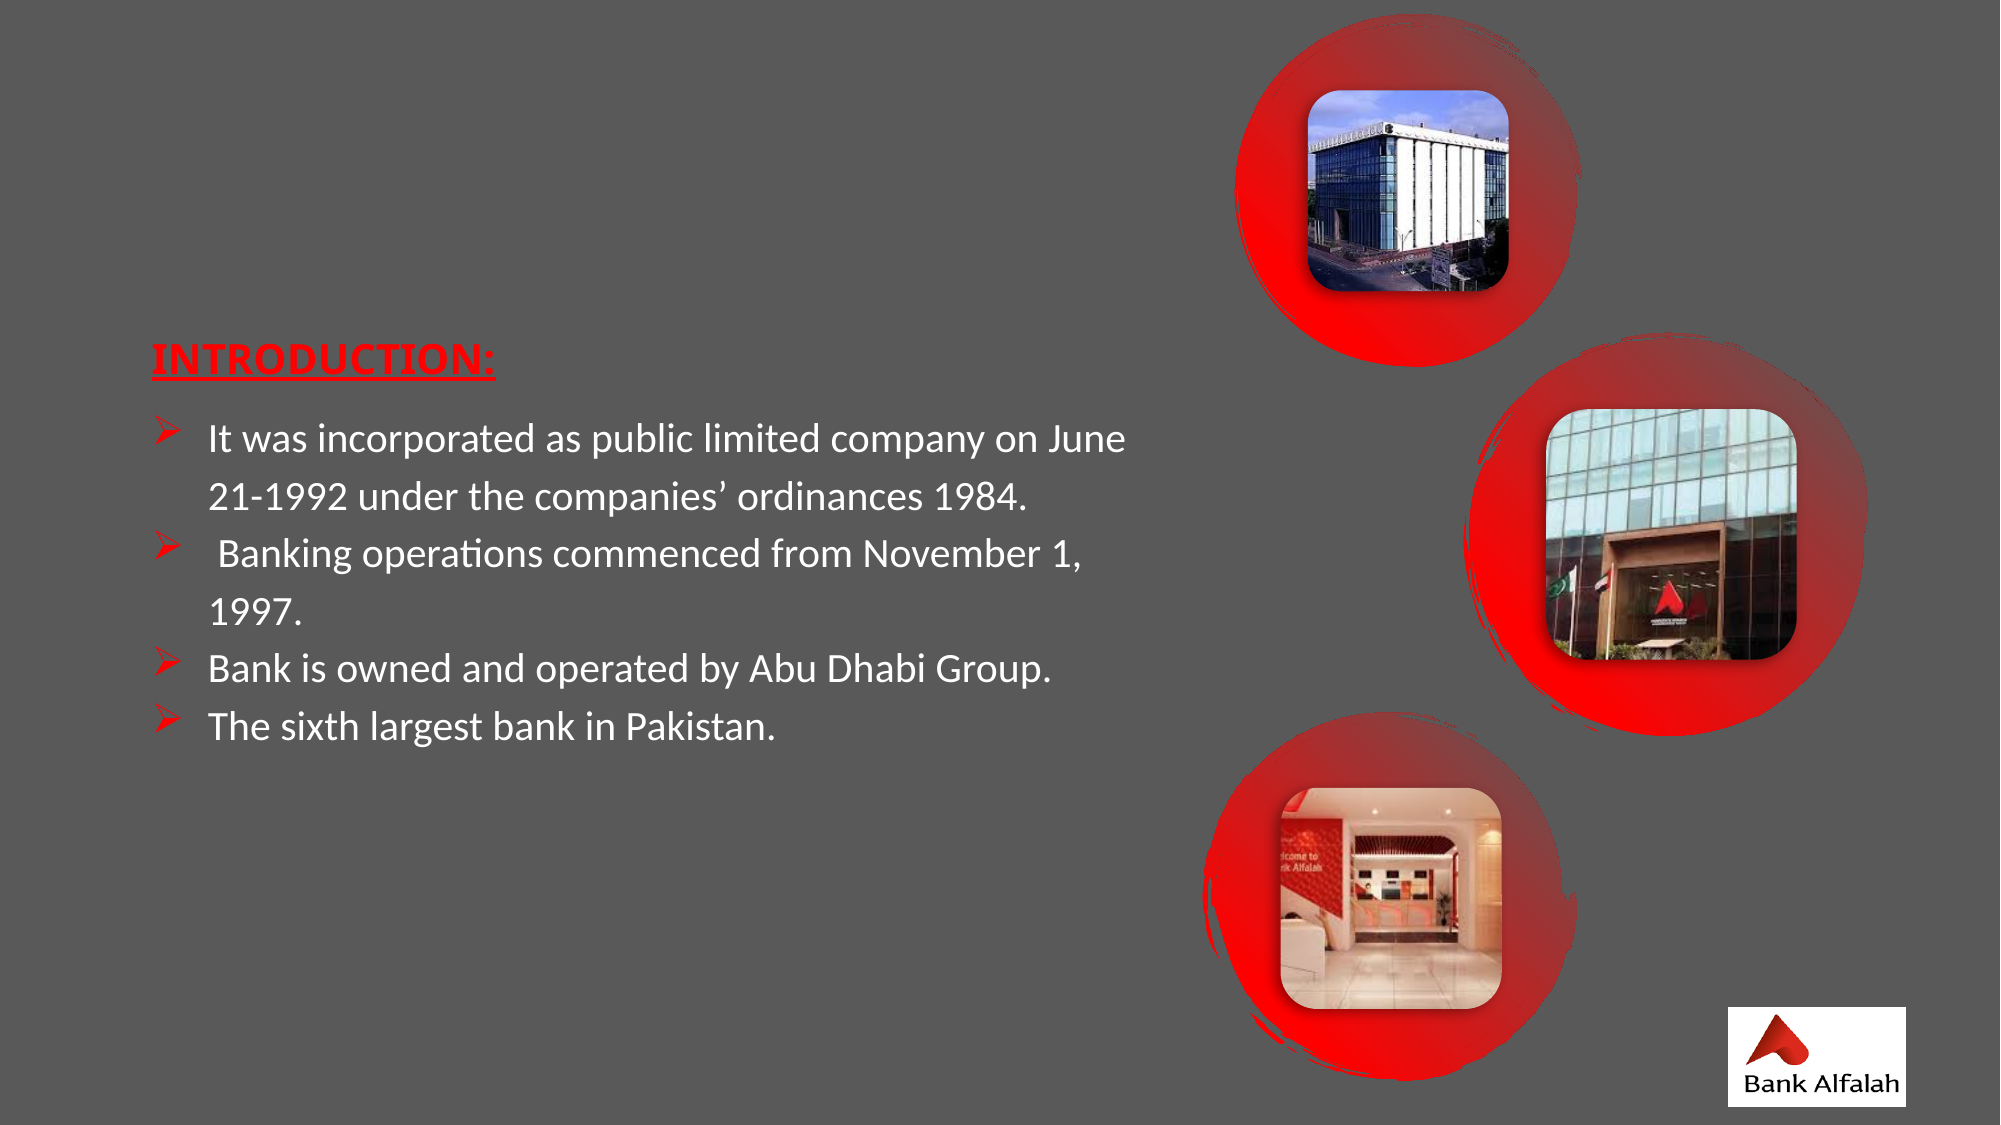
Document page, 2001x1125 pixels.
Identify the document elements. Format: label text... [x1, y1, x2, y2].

picture [1307, 90, 1509, 292]
picture [1546, 409, 1797, 660]
picture [1280, 787, 1502, 1009]
picture [1728, 1007, 1906, 1107]
text_box INTRODUCTION: It was incorporated as public limited company on June 21-1992 under the companies’ ordinances 1984. Banking operations commenced from November 1, 1997. Bank is owned and operated by Abu Dhabi Group. The sixth largest bank in Pakistan. [136, 317, 1149, 756]
